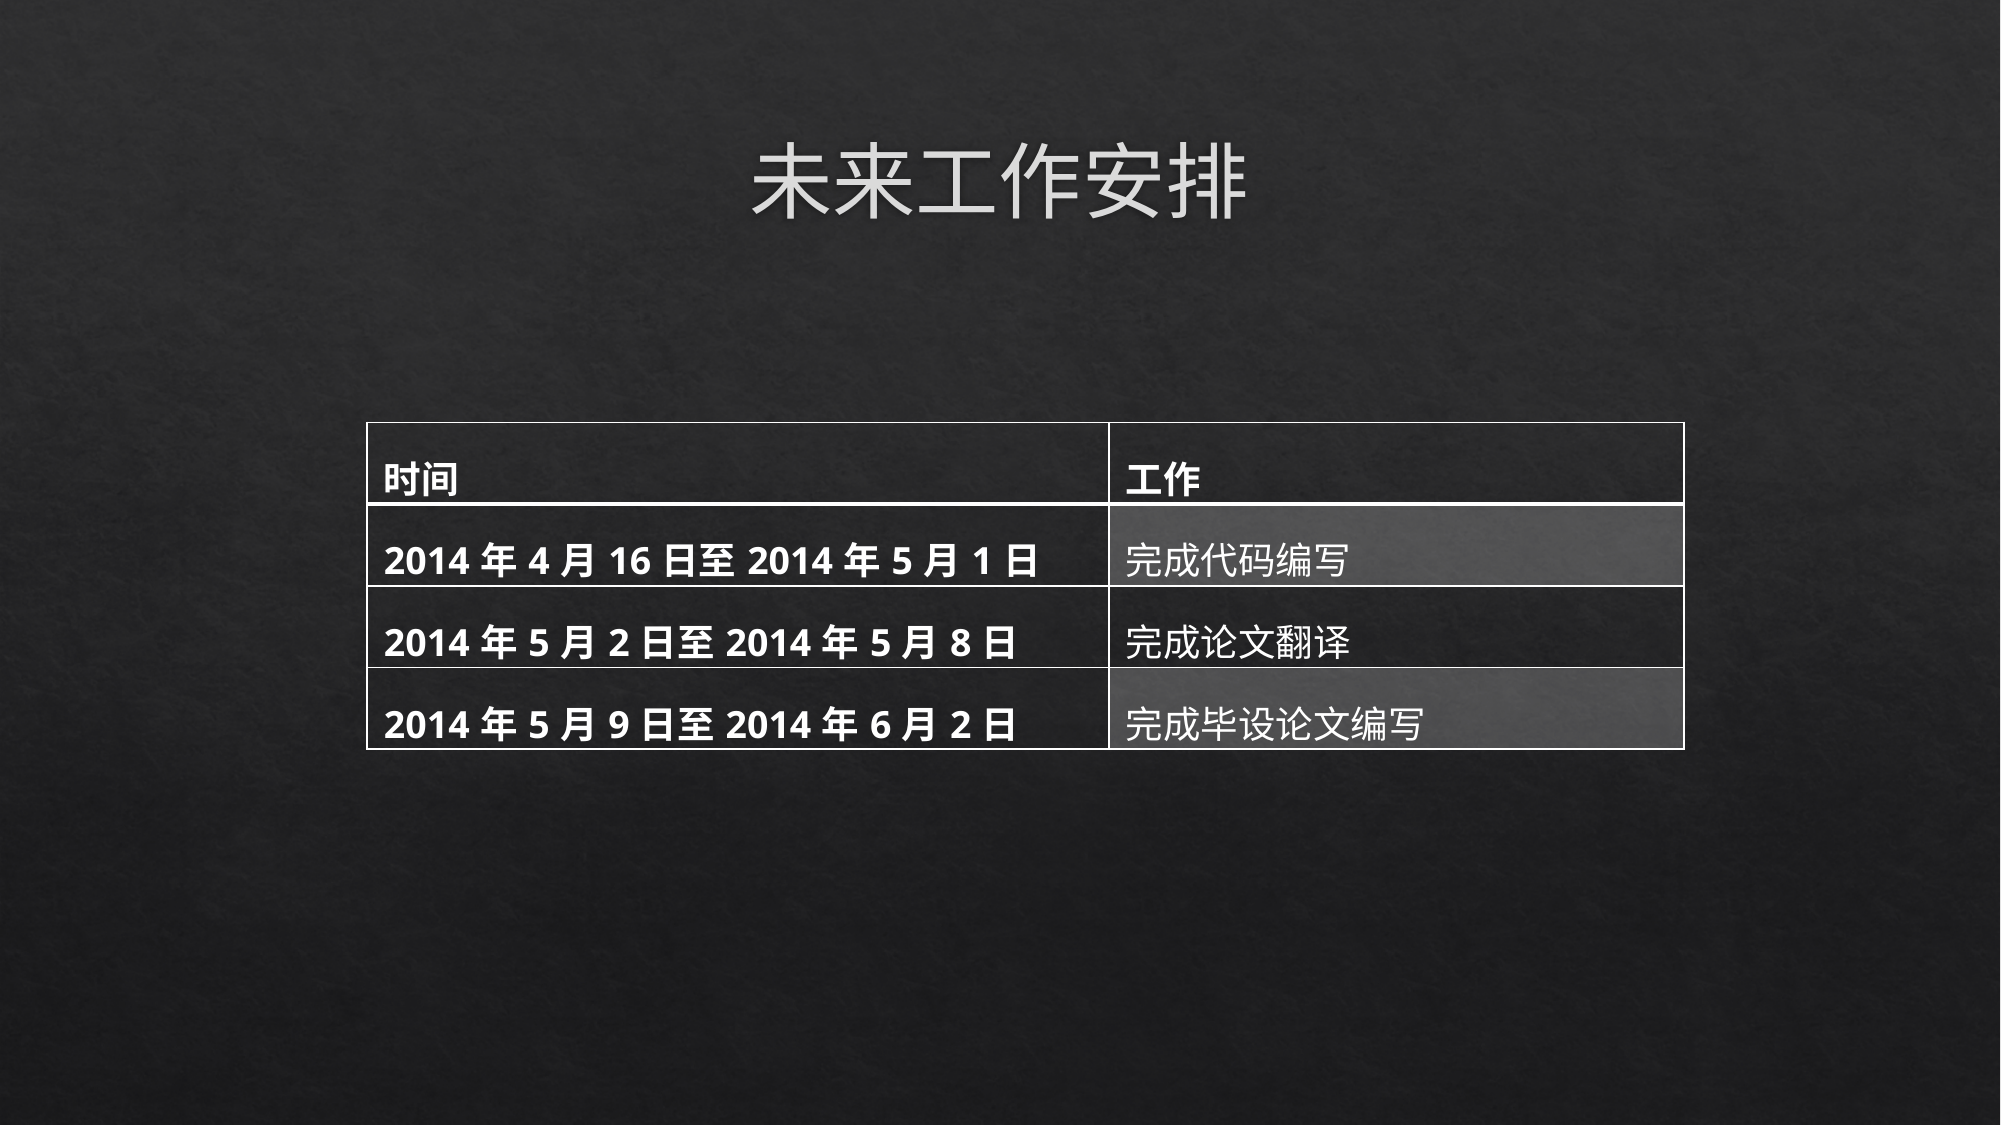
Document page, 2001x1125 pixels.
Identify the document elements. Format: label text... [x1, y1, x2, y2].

table_cell 完成论文翻译 [1110, 587, 1683, 667]
table_cell 完成毕设论文编写 [1110, 668, 1683, 748]
table_header 时间 [368, 423, 1108, 502]
table_header 工作 [1110, 423, 1683, 502]
table_cell 2014年5月2日至2014年5月8日 [368, 587, 1108, 667]
table_cell 2014年4月16日至2014年5月1日 [368, 506, 1108, 585]
table_cell 完成代码编写 [1110, 506, 1683, 585]
title 未来工作安排 [149, 99, 1849, 260]
table_cell 2014年5月9日至2014年6月2日 [368, 668, 1108, 748]
